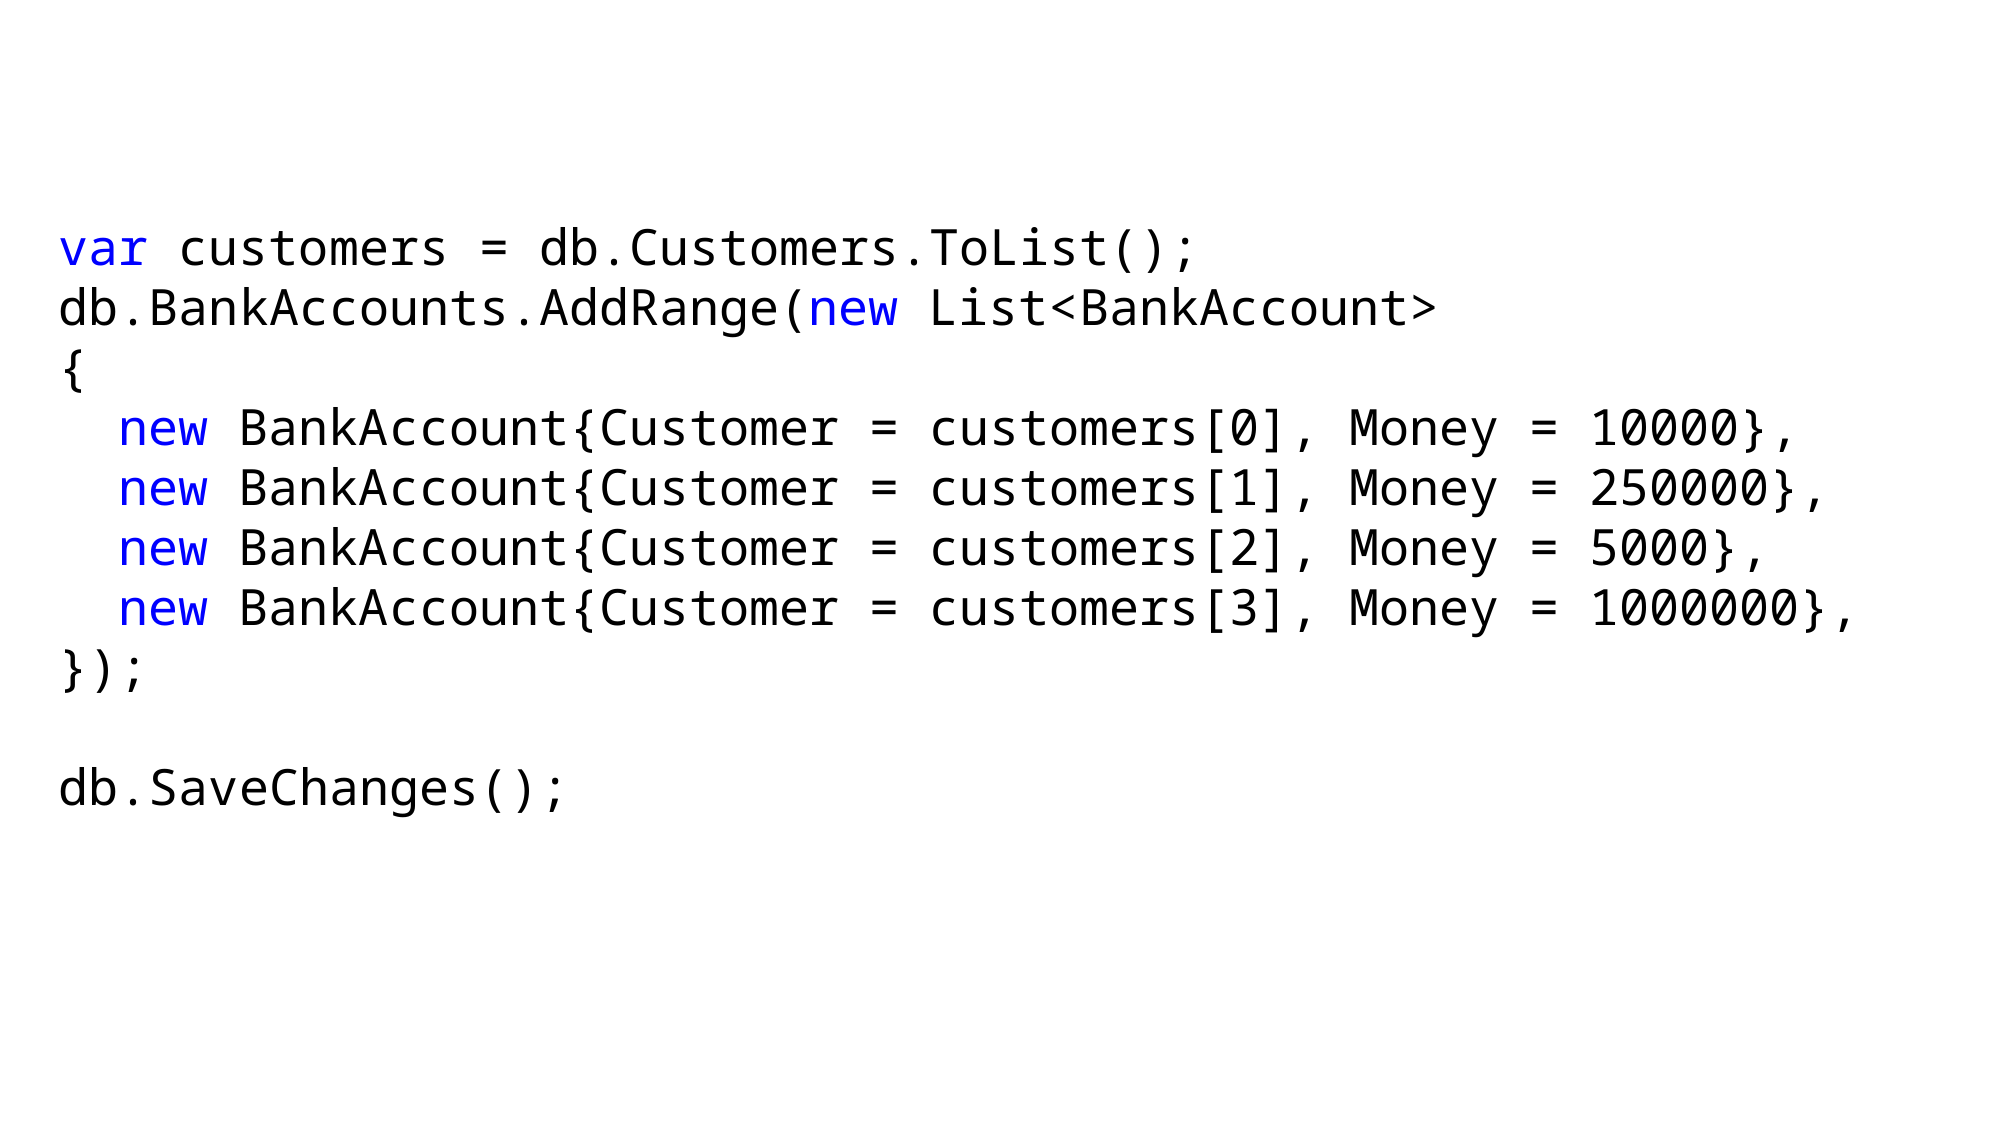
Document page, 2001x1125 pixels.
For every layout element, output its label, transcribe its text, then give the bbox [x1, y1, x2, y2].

text_box var customers = db.Customers.ToList(); db.BankAccounts.AddRange(new List<BankAccount> { new BankAccount{Customer = customers[0], Money = 10000}, new BankAccount{Customer = customers[1], Money = 250000}, new BankAccount{Customer = customers[2], Money = 5000}, new BankAccount{Customer = customers[3], Money = 1000000}, }); db.SaveChanges(); [0, 178, 2000, 824]
